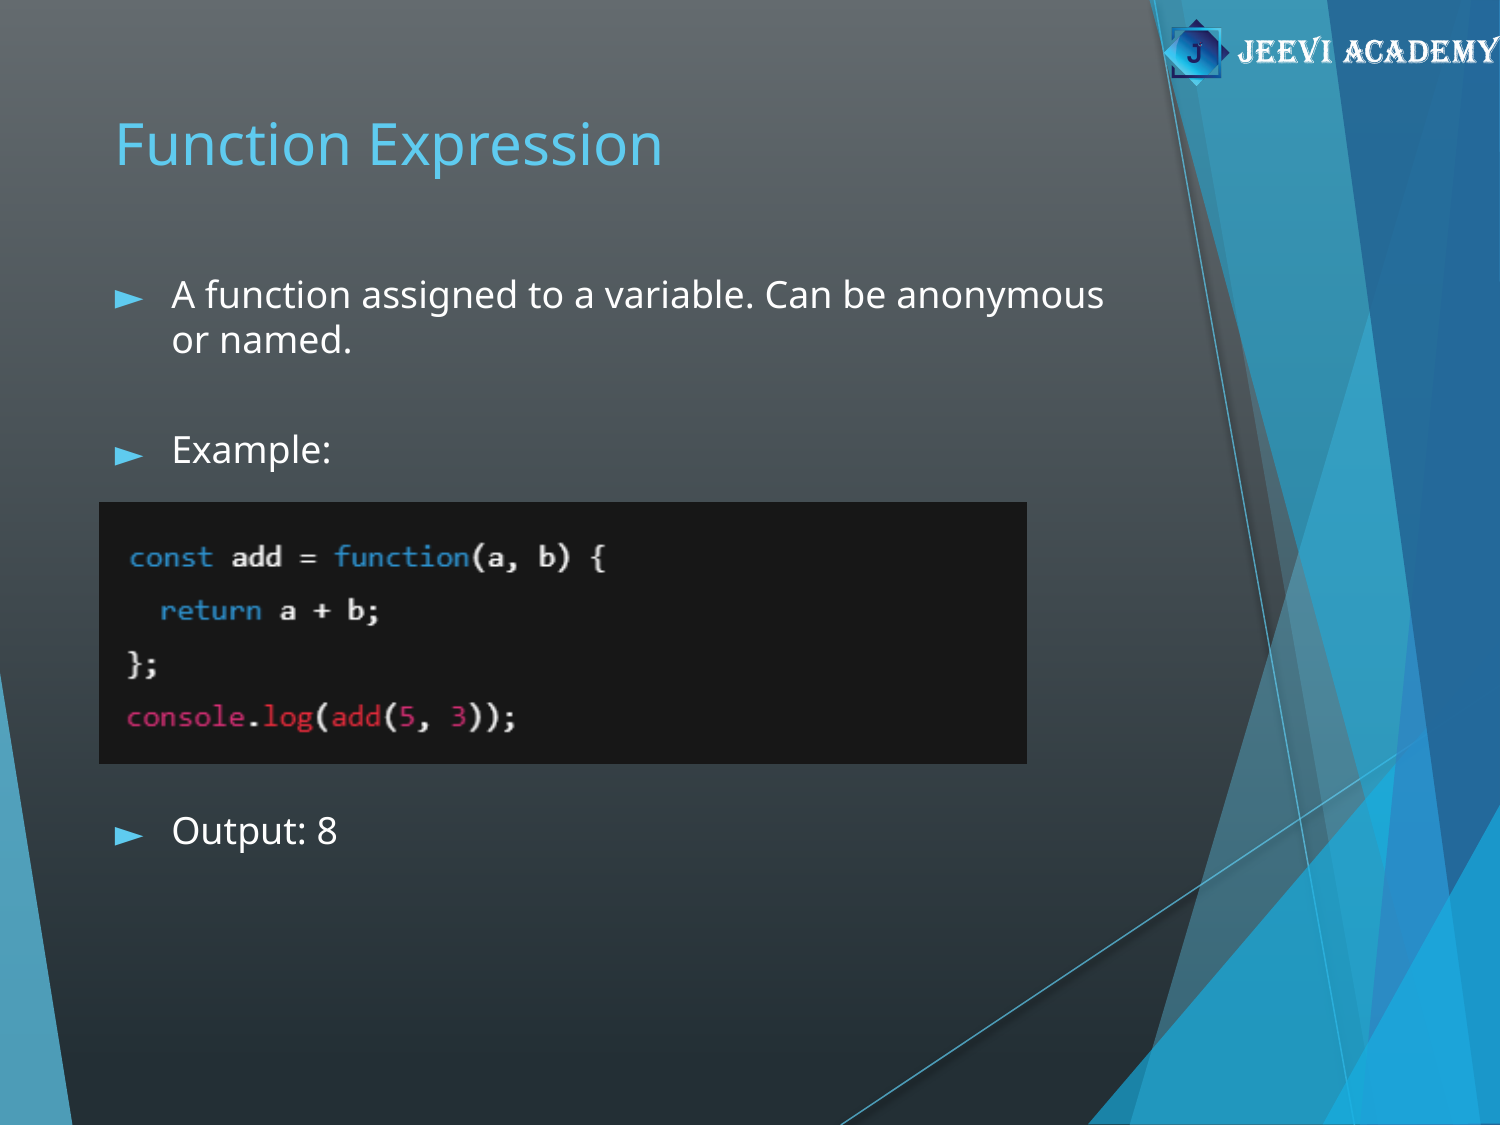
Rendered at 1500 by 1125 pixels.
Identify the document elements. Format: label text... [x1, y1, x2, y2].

picture [1159, 15, 1500, 89]
picture [99, 501, 1027, 765]
title Function Expression [99, 99, 1238, 240]
list A function assigned to a variable. Can be anonymous or named. Example: Output: 8 [99, 263, 1142, 992]
